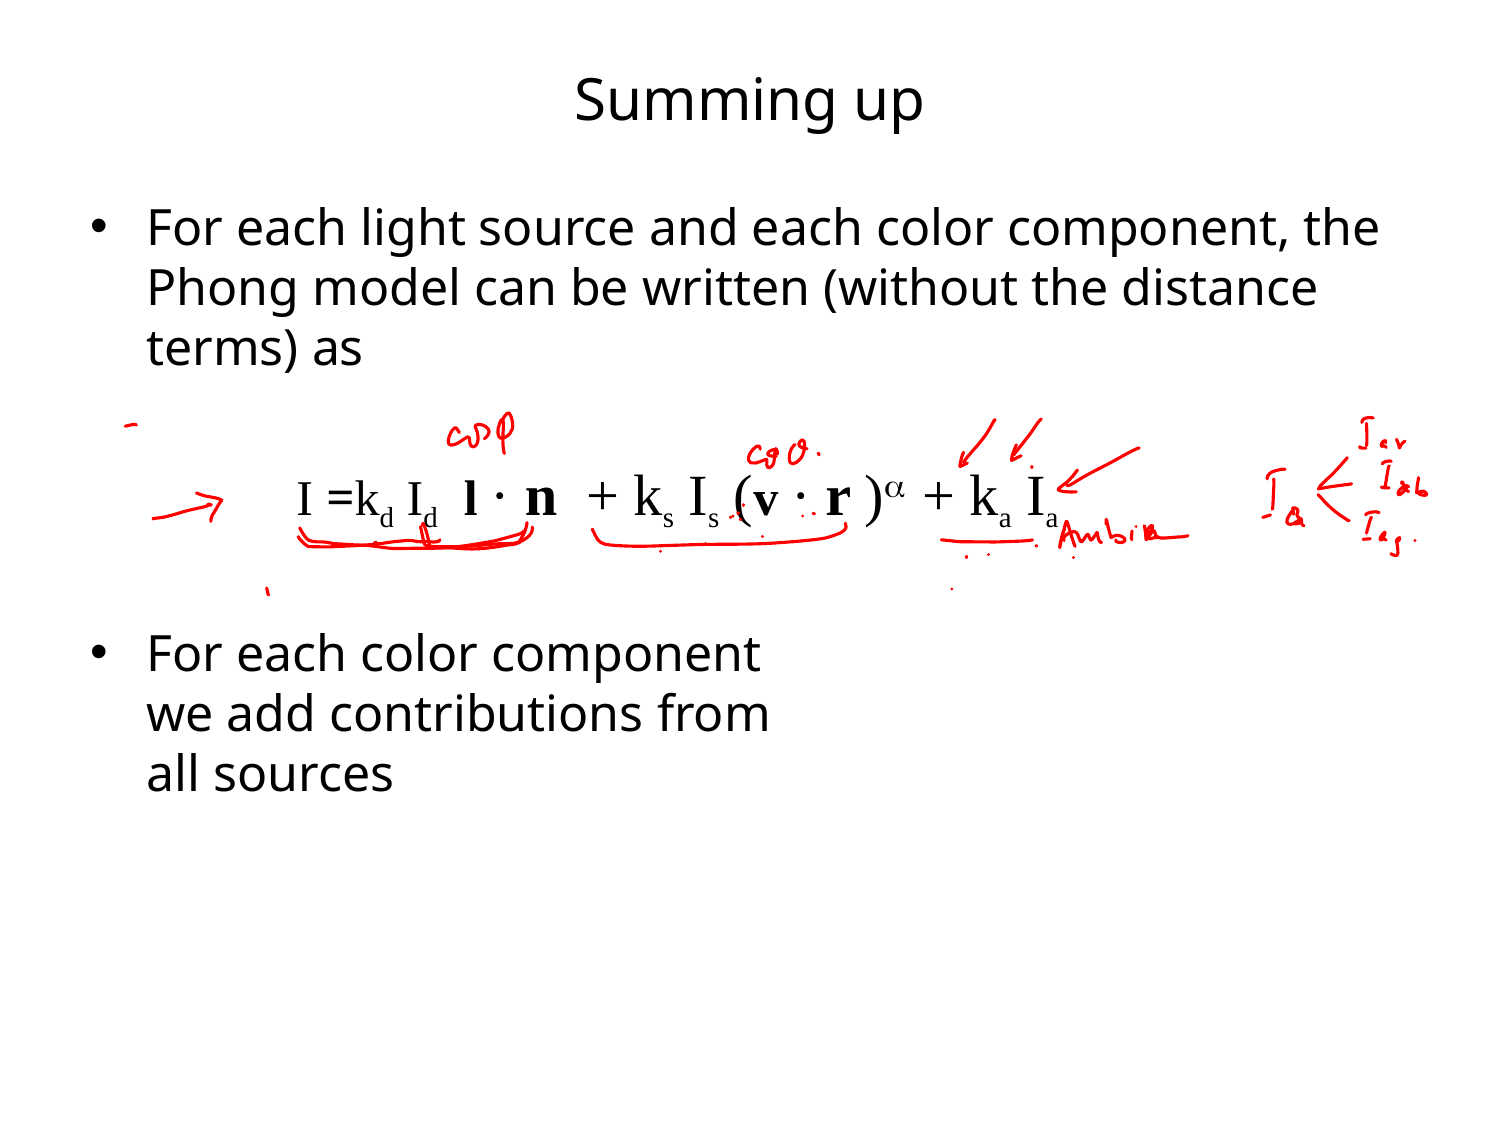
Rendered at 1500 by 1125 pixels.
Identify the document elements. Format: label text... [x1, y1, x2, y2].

list For each light source and each color component, the Phong model can be written (without the distance terms) as I =kd Id l · n + ks Is (v · r )a + ka Ia For each color component we add contributions from all sources [75, 187, 1425, 1005]
title Summing up [75, 45, 1425, 150]
